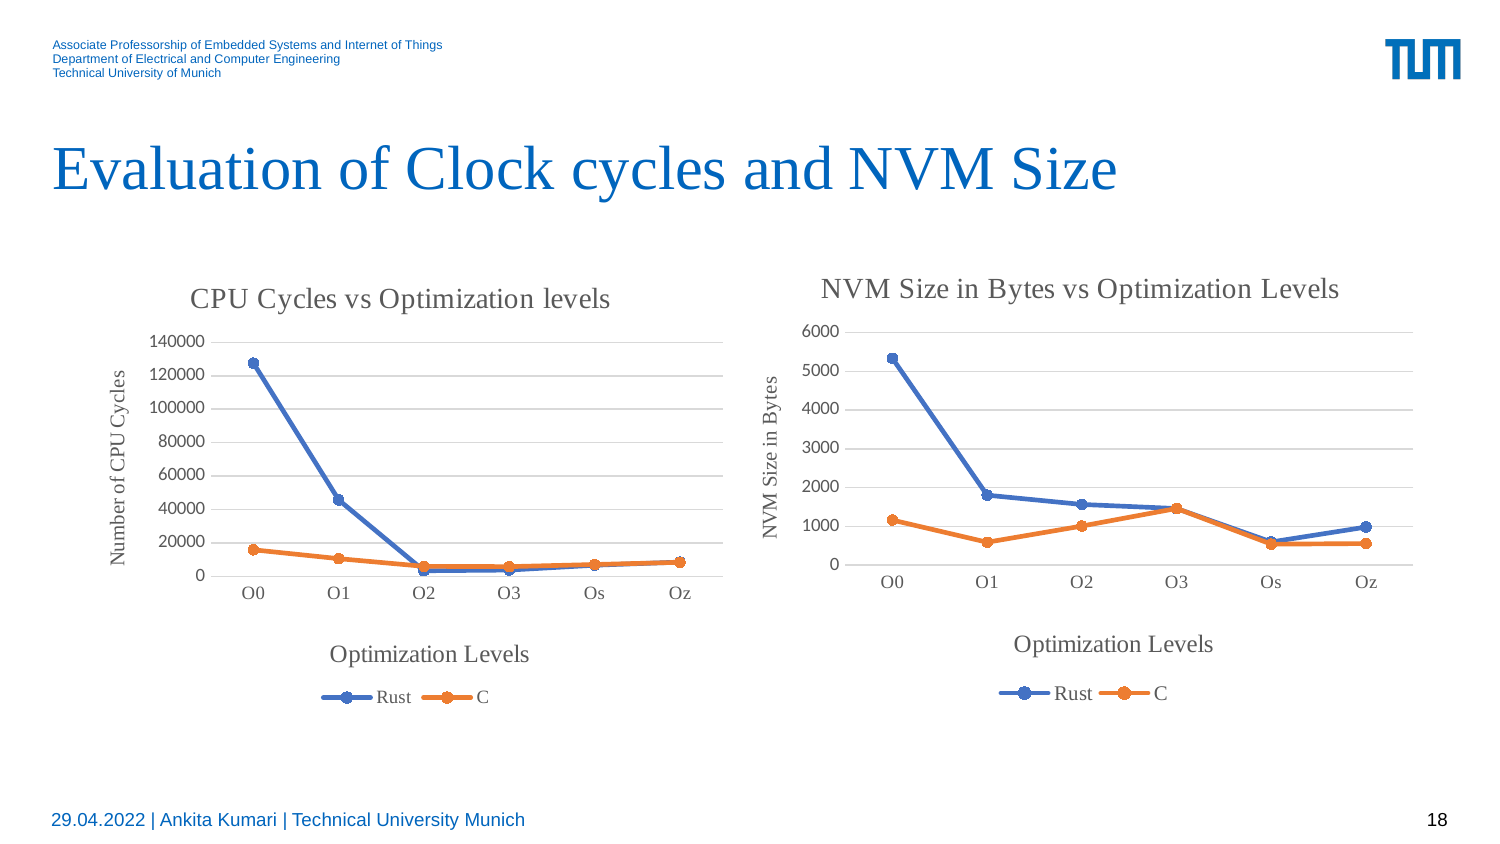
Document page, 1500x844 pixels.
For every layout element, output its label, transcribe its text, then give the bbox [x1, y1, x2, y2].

picture [1351, 0, 1500, 119]
footer 29.04.2022 | Ankita Kumari | Technical University Munich [51, 796, 1111, 842]
slide_number 18 [1111, 796, 1448, 842]
chart [72, 245, 1428, 725]
title Evaluation of Clock cycles and NVM Size [52, 122, 1449, 264]
